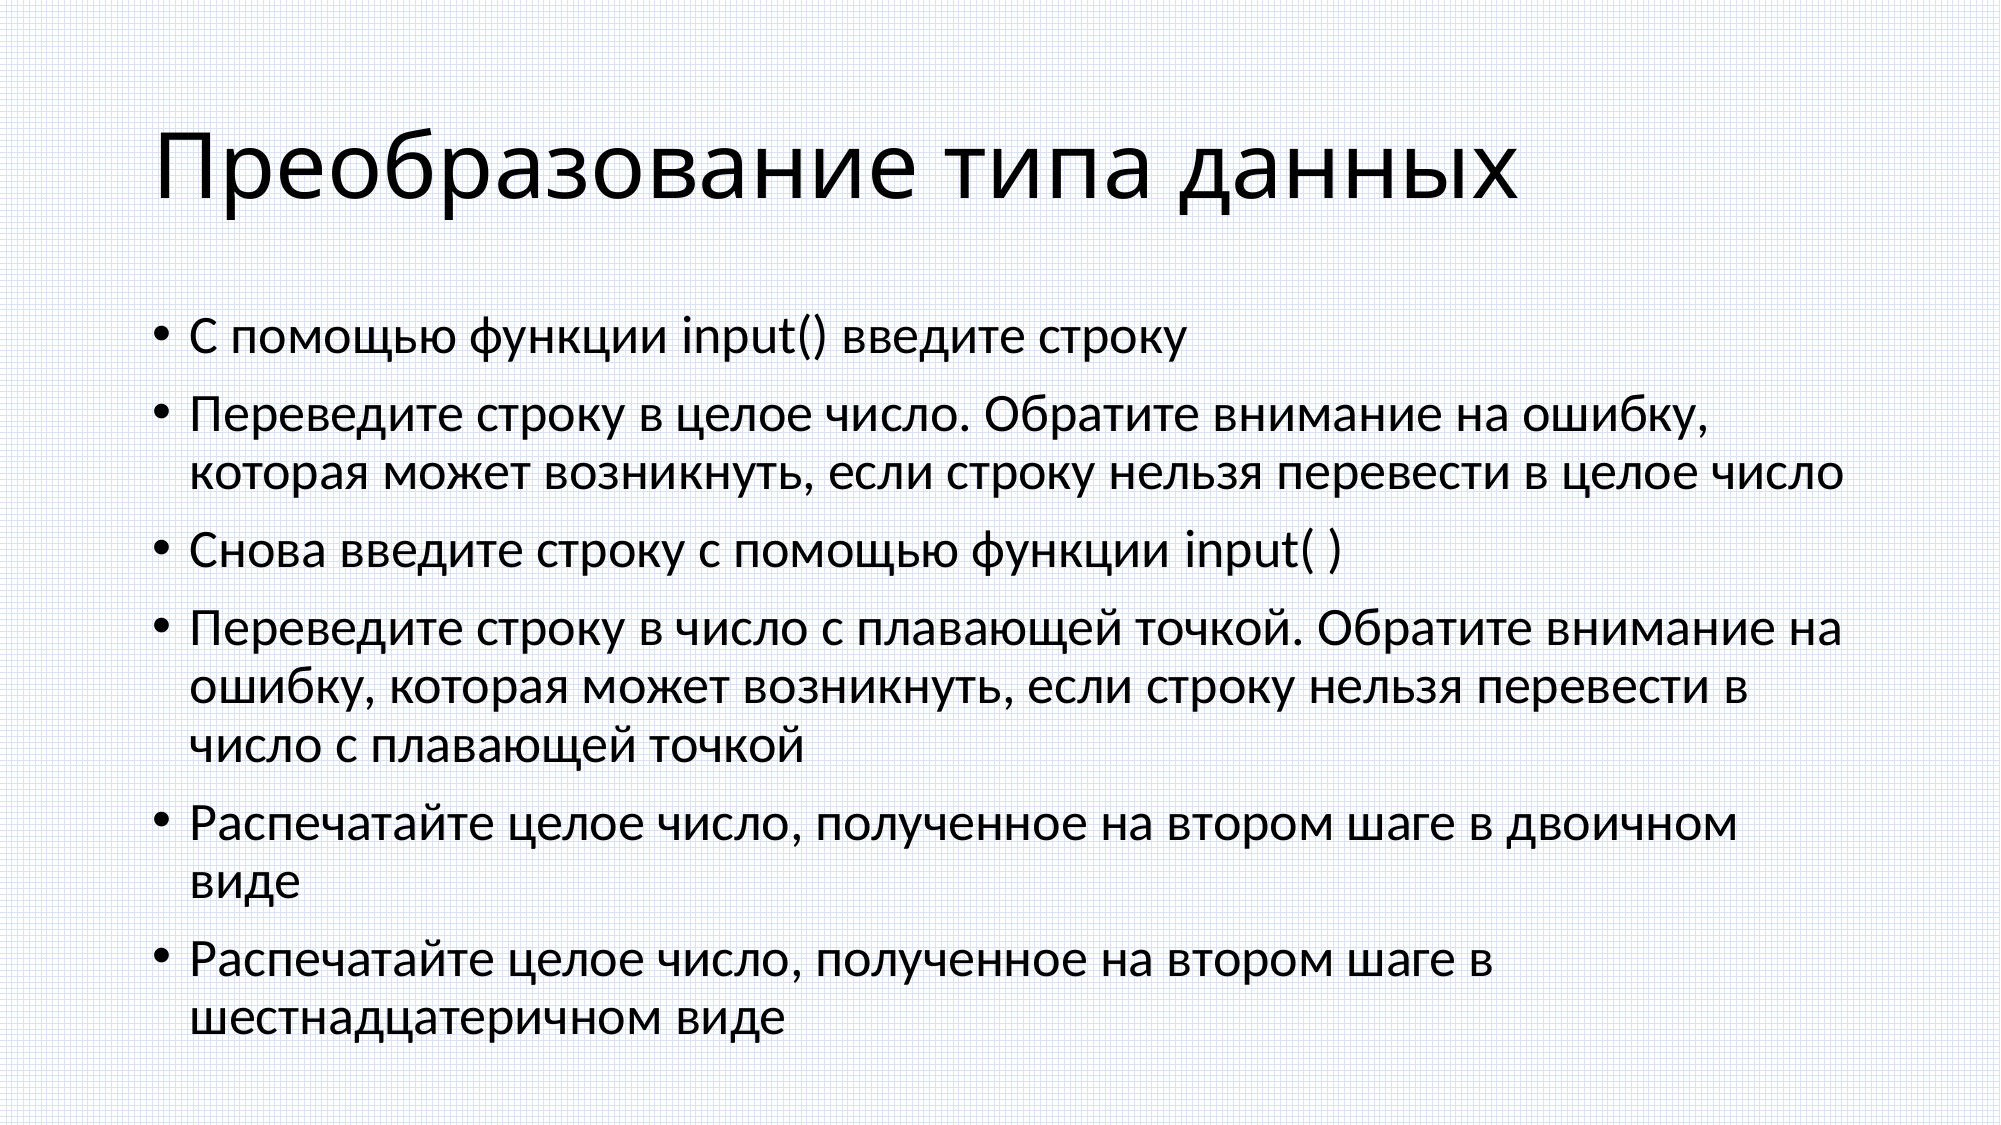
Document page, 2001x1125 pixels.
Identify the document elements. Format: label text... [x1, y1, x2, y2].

list С помощью функции input() введите строку Переведите строку в целое число. Обратите внимание на ошибку, которая может возникнуть, если строку нельзя перевести в целое число Снова введите строку с помощью функции input( ) Переведите строку в число с плавающей точкой. Обратите внимание на ошибку, которая может возникнуть, если строку нельзя перевести в число с плавающей точкой Распечатайте целое число, полученное на втором шаге в двоичном виде Распечатайте целое число, полученное на втором шаге в шестнадцатеричном виде [137, 299, 1863, 1101]
title Преобразование типа данных [137, 59, 1863, 278]
